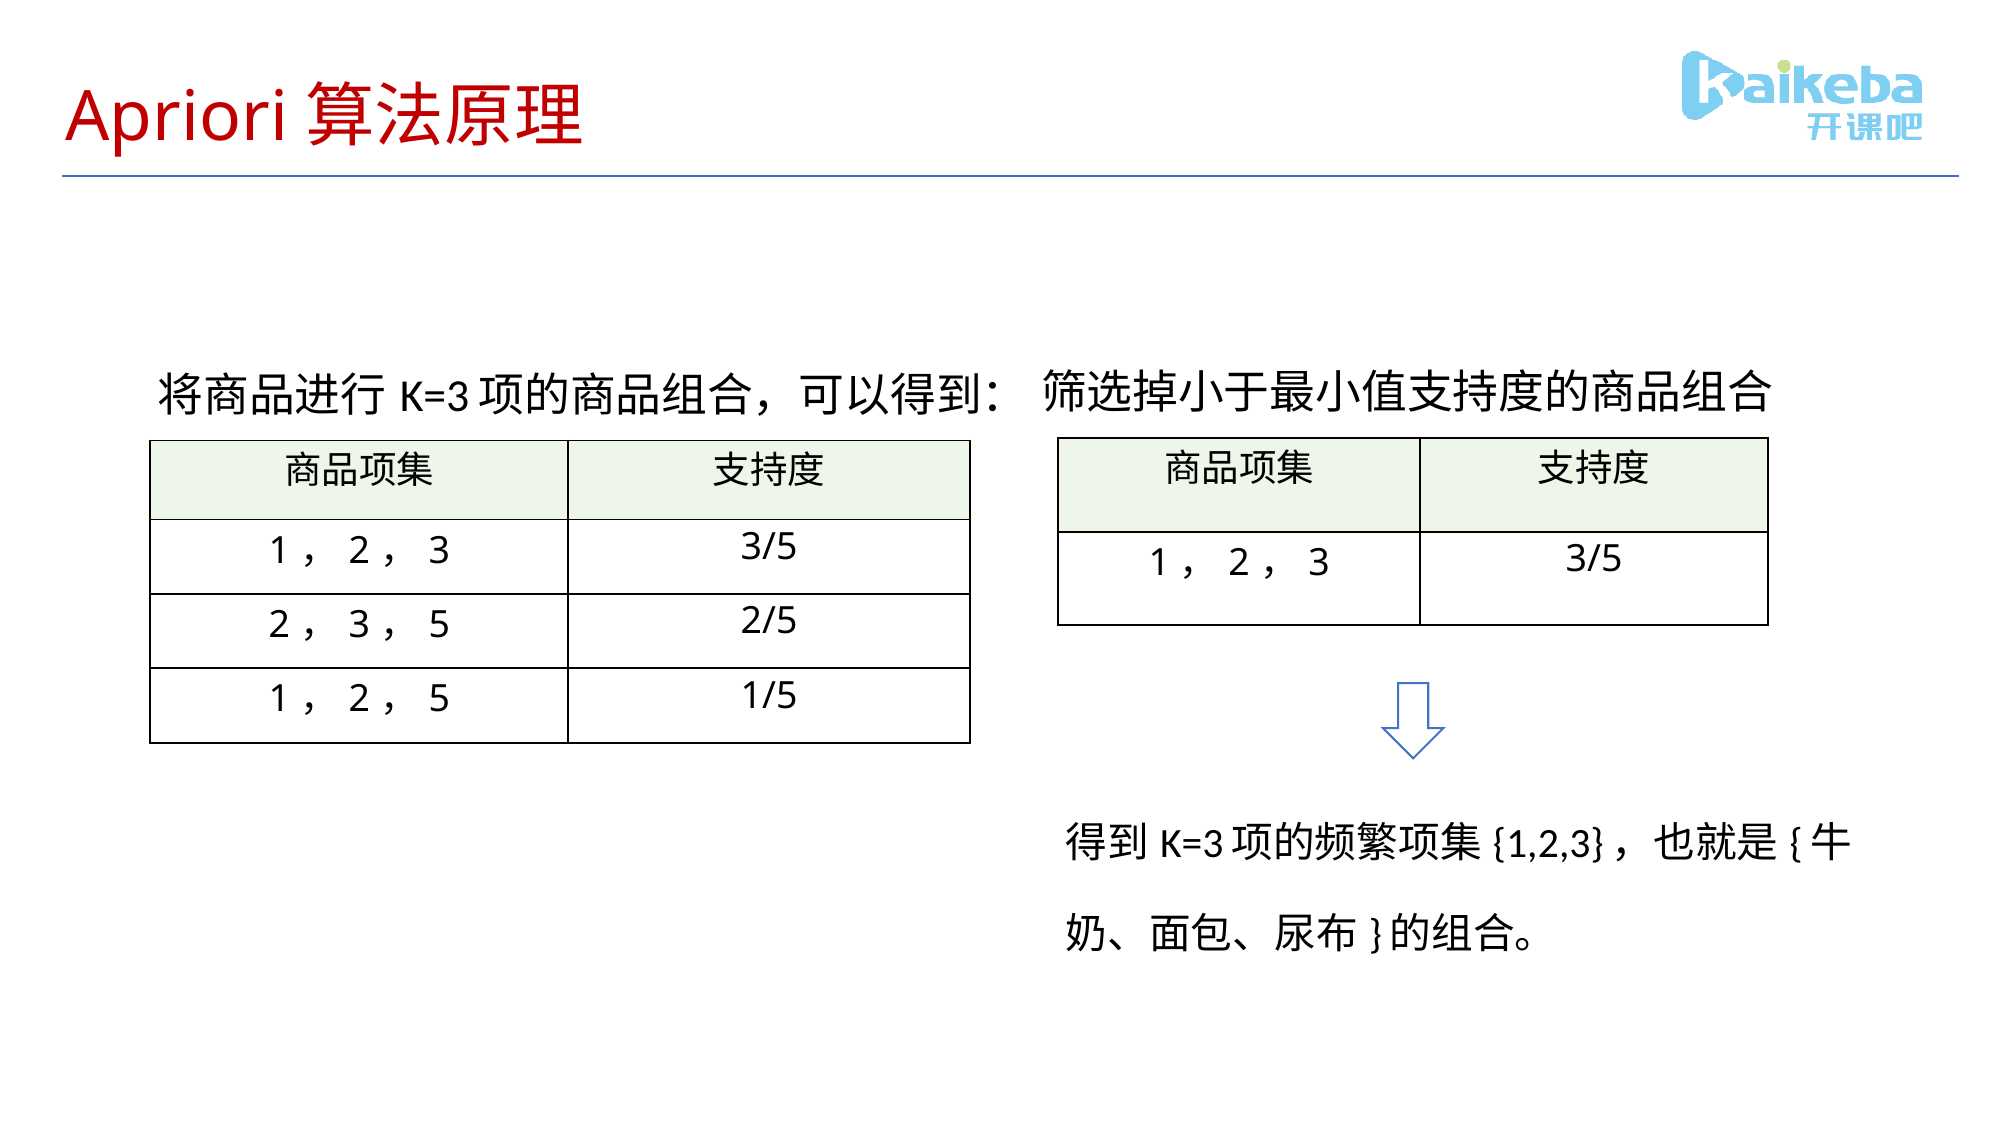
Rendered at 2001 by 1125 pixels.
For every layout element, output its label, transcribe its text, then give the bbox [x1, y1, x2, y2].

table_header 商品项集 [1059, 439, 1419, 531]
table_cell 2，3，5 [151, 595, 567, 667]
text_box [1383, 683, 1444, 759]
text_box 将商品进行K=3项的商品组合，可以得到： [150, 317, 1024, 895]
text_box 得到K=3项的频繁项集{1,2,3}，也就是{牛奶、面包、尿布}的组合。 [1058, 771, 1865, 968]
title Apriori算法原理 [57, 59, 1728, 167]
table_cell 1，2，3 [151, 520, 567, 593]
text_box [1653, 21, 1950, 167]
table_header 商品项集 [151, 441, 567, 519]
table_cell 1/5 [569, 669, 969, 742]
table_cell 3/5 [1421, 533, 1767, 624]
table_cell 1，2，3 [1059, 533, 1419, 624]
text_box 筛选掉小于最小值支持度的商品组合 [1033, 314, 1845, 892]
table_header 支持度 [1421, 439, 1767, 531]
table_cell 1，2，5 [151, 669, 567, 742]
table_cell 2/5 [569, 595, 969, 667]
table_header 支持度 [569, 441, 969, 519]
table_cell 3/5 [569, 520, 969, 593]
